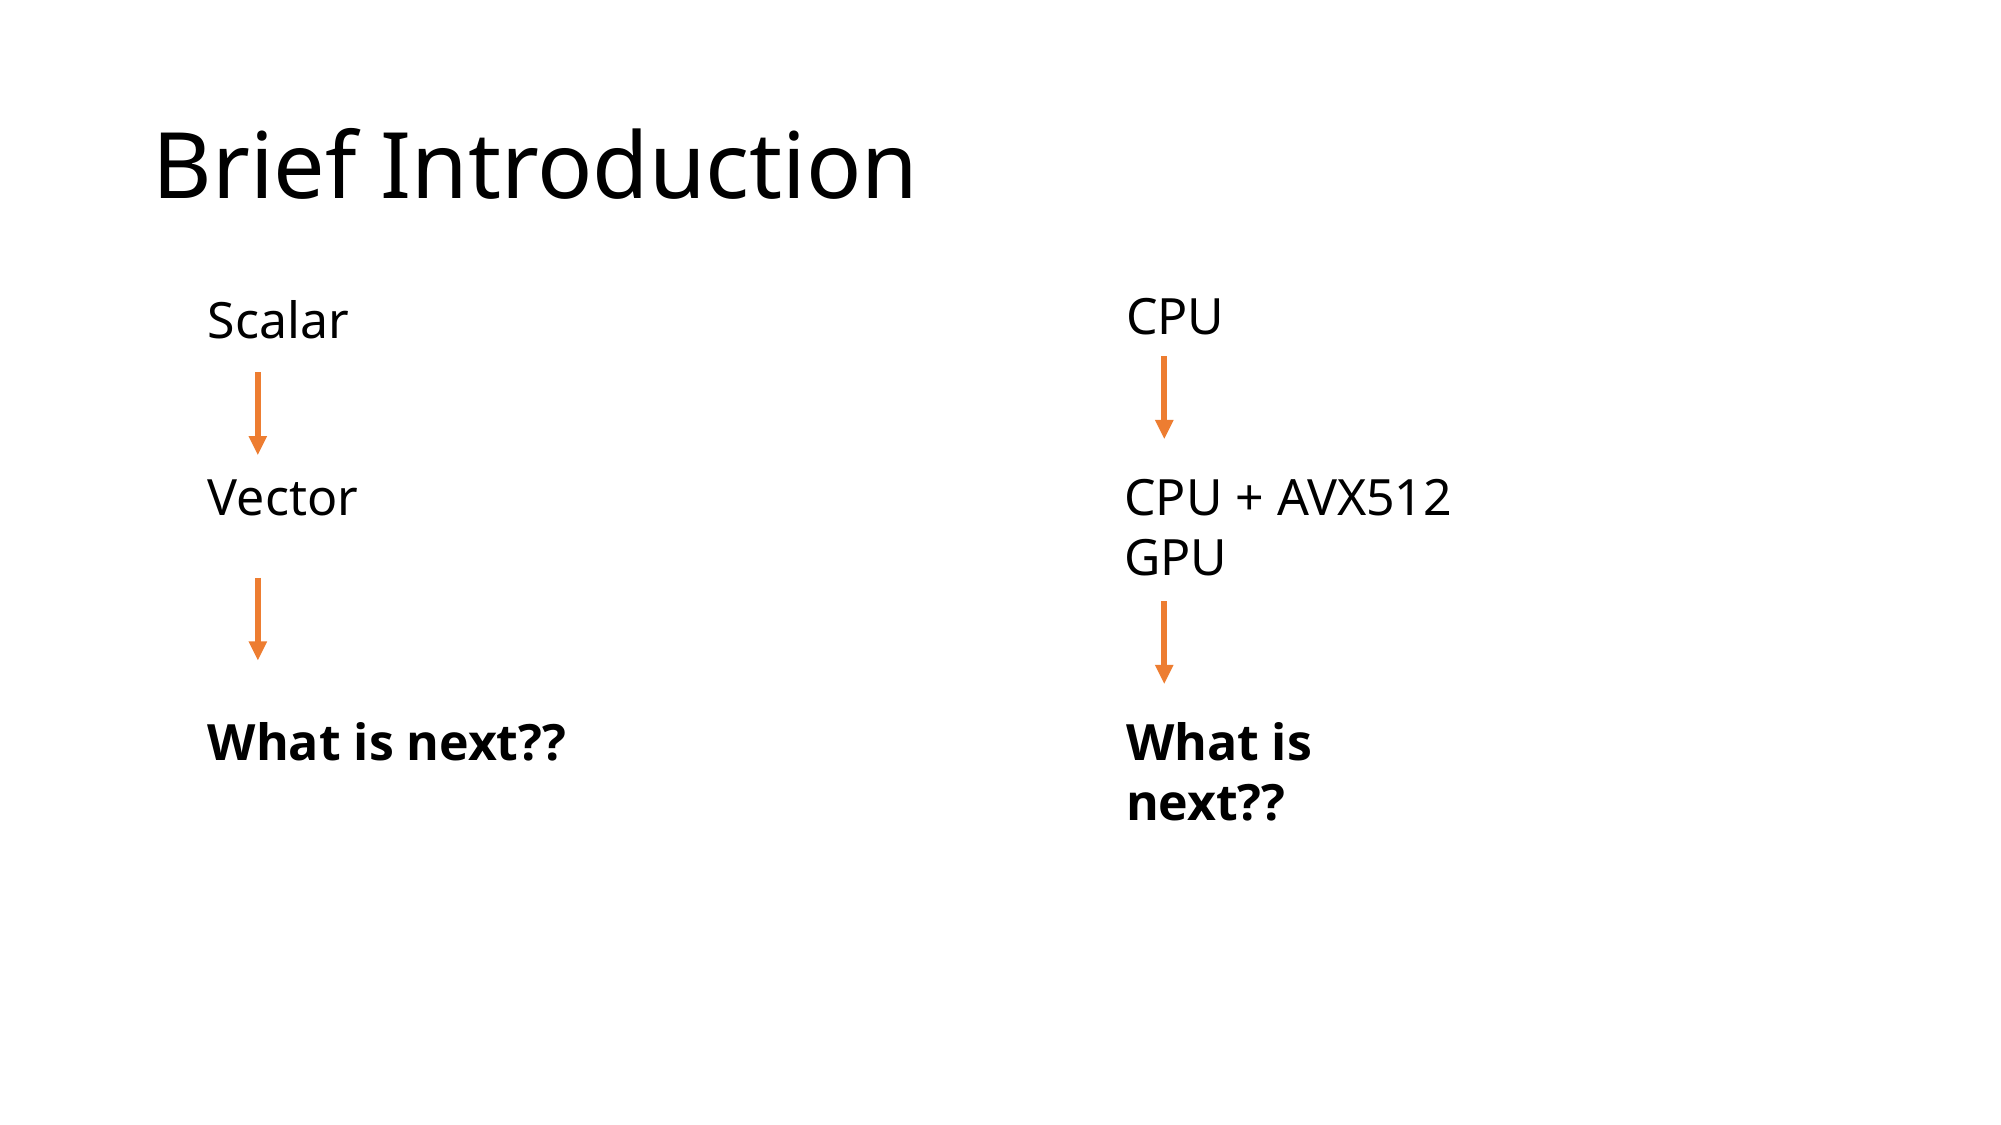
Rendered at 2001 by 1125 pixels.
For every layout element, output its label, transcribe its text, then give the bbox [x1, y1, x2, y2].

text_box Vector [193, 458, 422, 533]
text_box Scalar [193, 280, 422, 356]
text_box What is next?? [1111, 702, 1455, 838]
title Brief Introduction [137, 59, 1863, 278]
text_box CPU [1111, 277, 1340, 352]
text_box CPU + AVX512 GPU [1109, 458, 1507, 593]
text_box What is next?? [193, 702, 587, 778]
